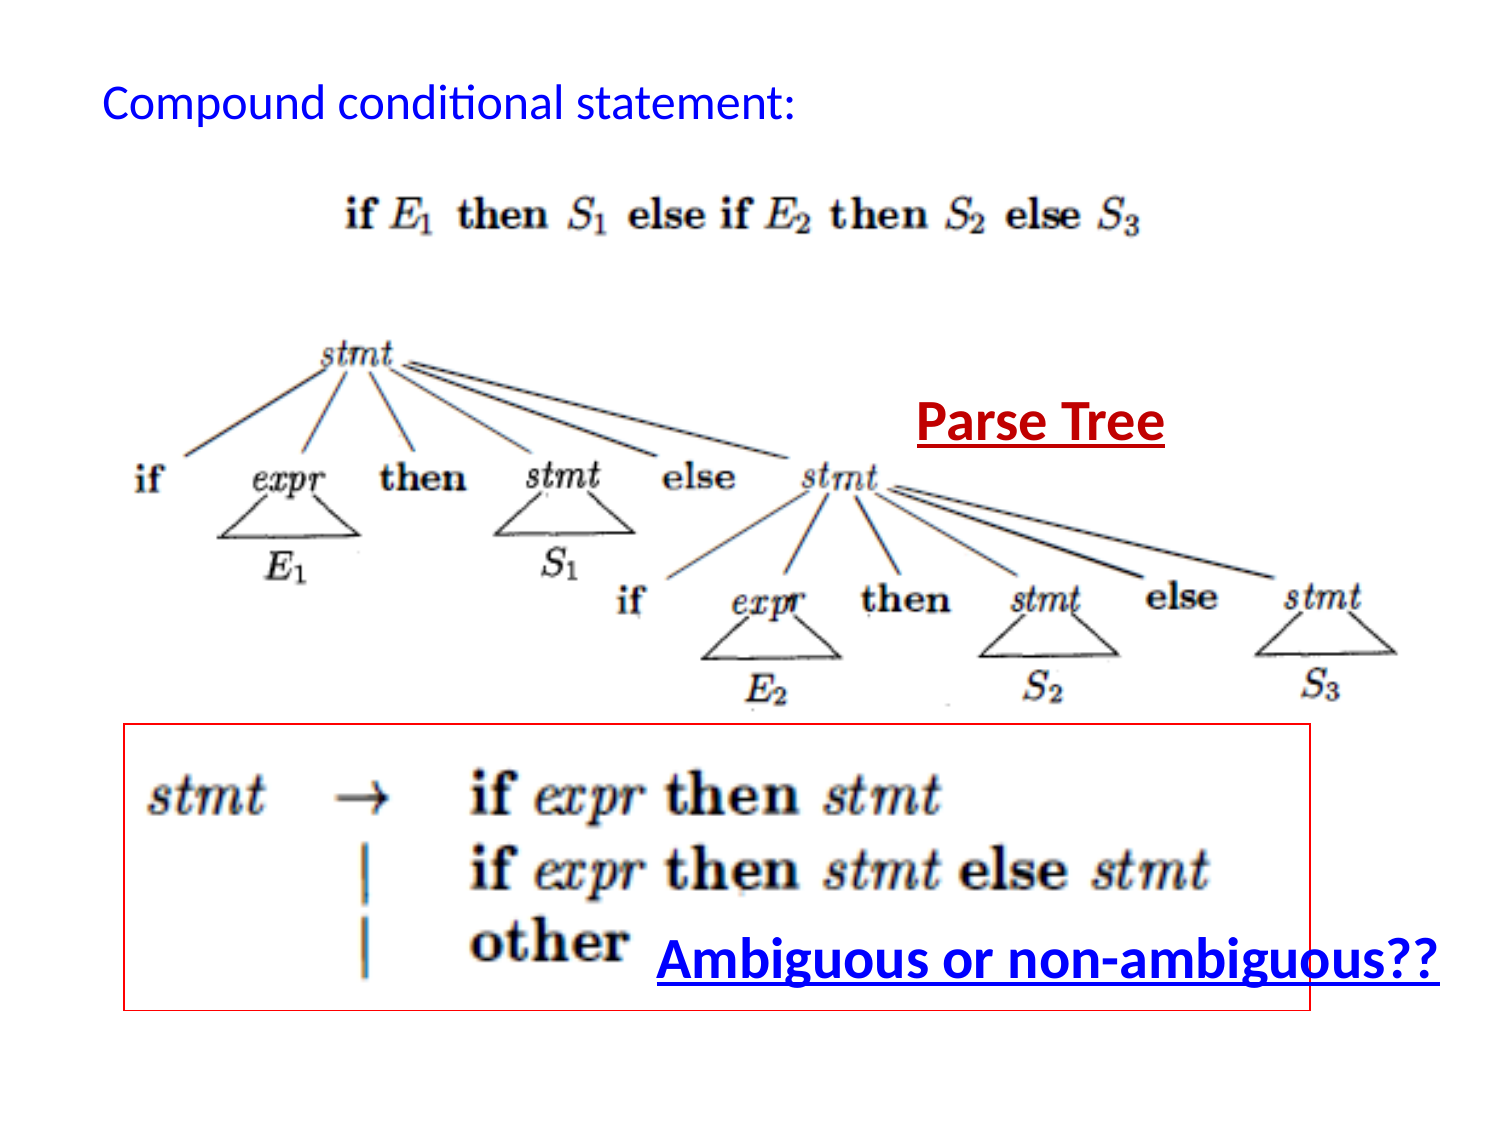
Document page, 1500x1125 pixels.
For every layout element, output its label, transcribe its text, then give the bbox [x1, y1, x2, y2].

picture [124, 724, 1310, 1011]
text_box Ambiguous or non-ambiguous?? [1314, 912, 1455, 998]
text_box Compound conditional statement: [87, 62, 1363, 138]
picture [99, 193, 1421, 719]
